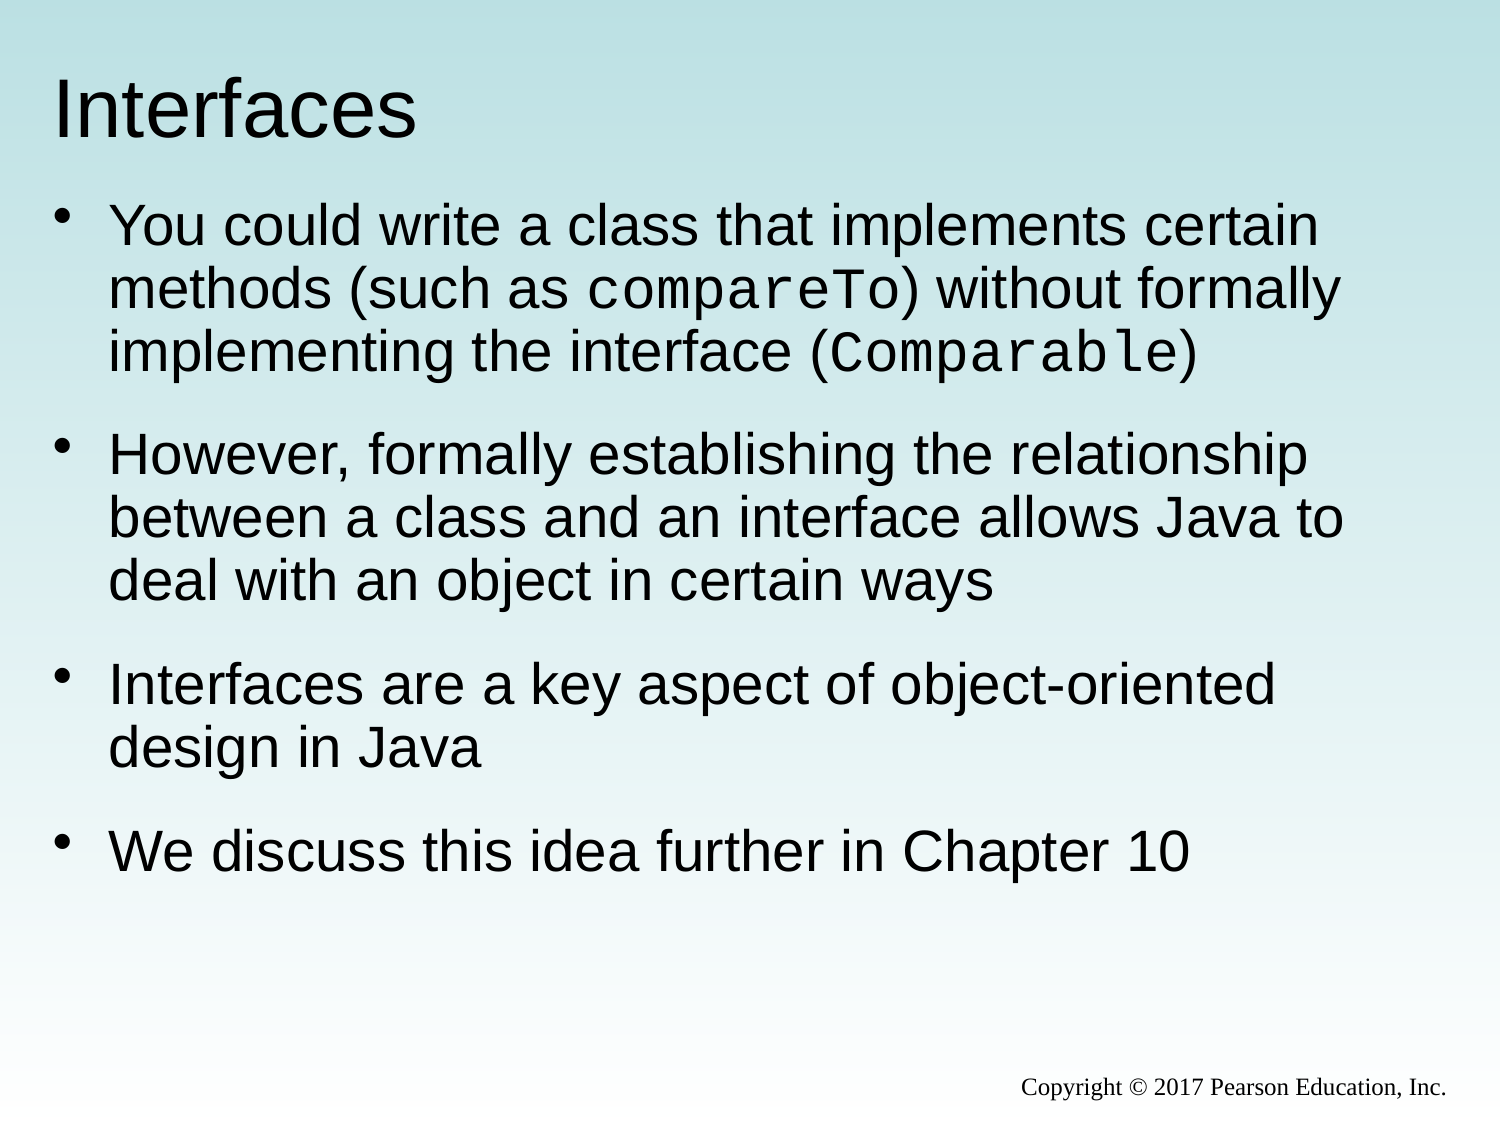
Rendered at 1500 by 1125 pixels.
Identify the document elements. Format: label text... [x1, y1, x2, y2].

title Interfaces [37, 45, 1463, 163]
list You could write a class that implements certain methods (such as compareTo) without formally implementing the interface (Comparable) However, formally establishing the relationship between a class and an interface allows Java to deal with an object in certain ways Interfaces are a key aspect of object-oriented design in Java We discuss this idea further in Chapter 10 [37, 187, 1475, 938]
footer Copyright © 2017 Pearson Education, Inc. [549, 1062, 1463, 1114]
